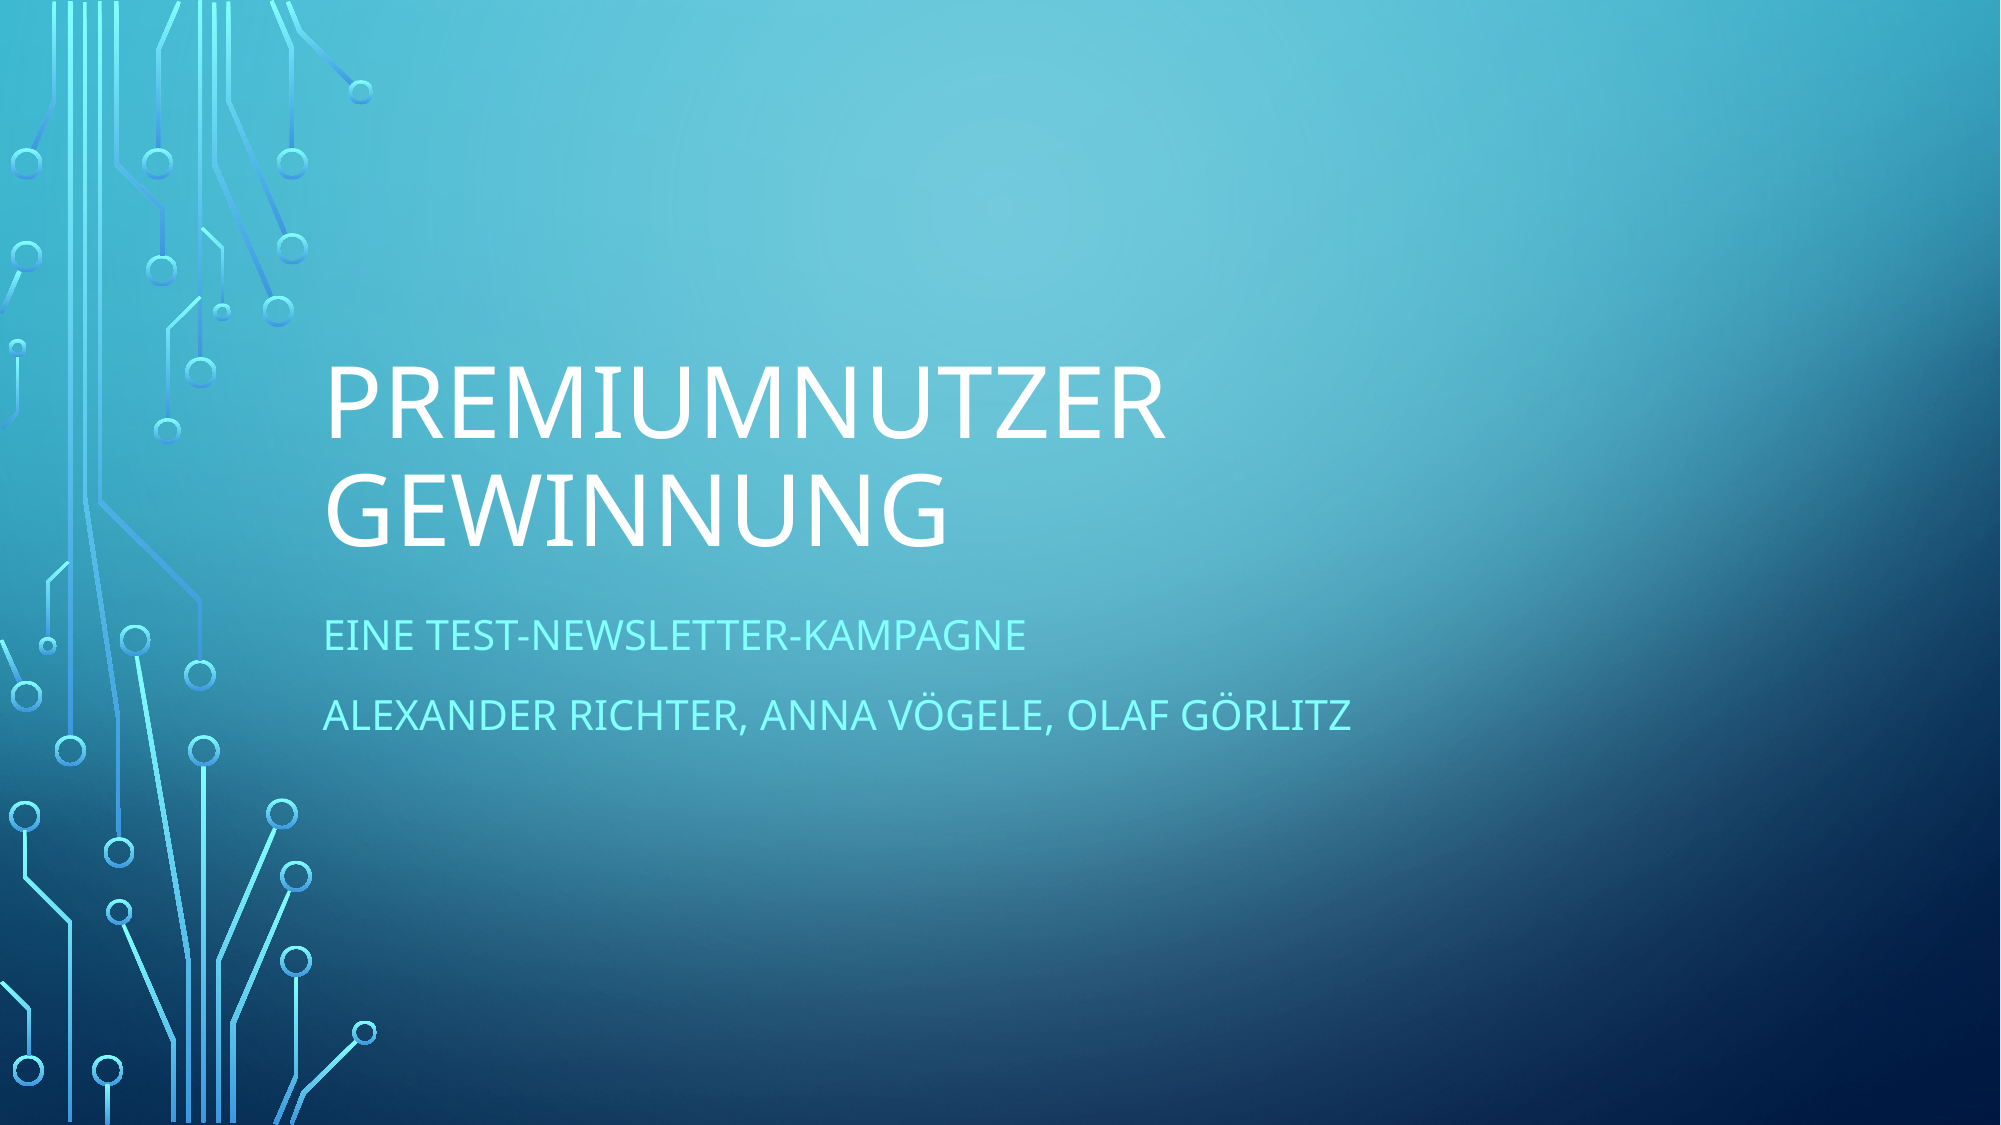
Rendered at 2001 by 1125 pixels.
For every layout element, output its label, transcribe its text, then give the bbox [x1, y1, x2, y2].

subtitle Eine Test-Newsletter-Kampagne Alexander Richter, Anna Vögele, Olaf Görlitz [307, 590, 1750, 863]
title Premiumnutzer Gewinnung [307, 184, 1750, 576]
